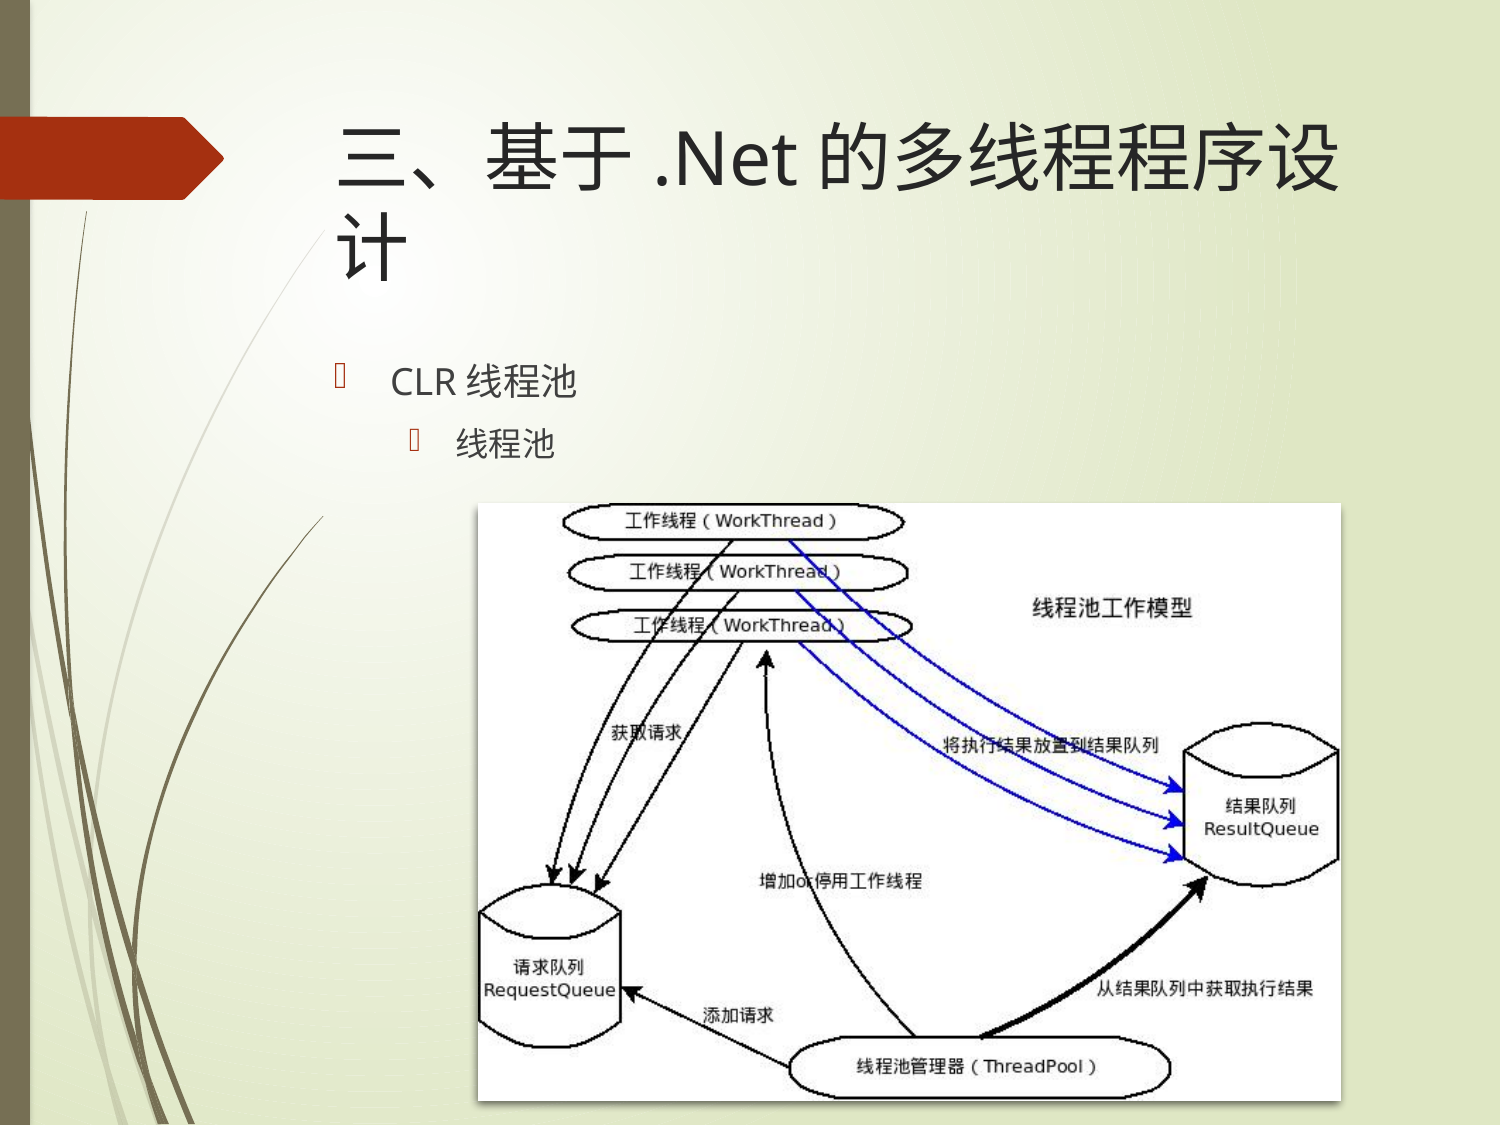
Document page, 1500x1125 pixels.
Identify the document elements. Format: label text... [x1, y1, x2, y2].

title 三、基于.Net的多线程程序设计 [319, 102, 1400, 313]
list CLR线程池 线程池 [318, 350, 1400, 970]
picture [477, 503, 1341, 1101]
